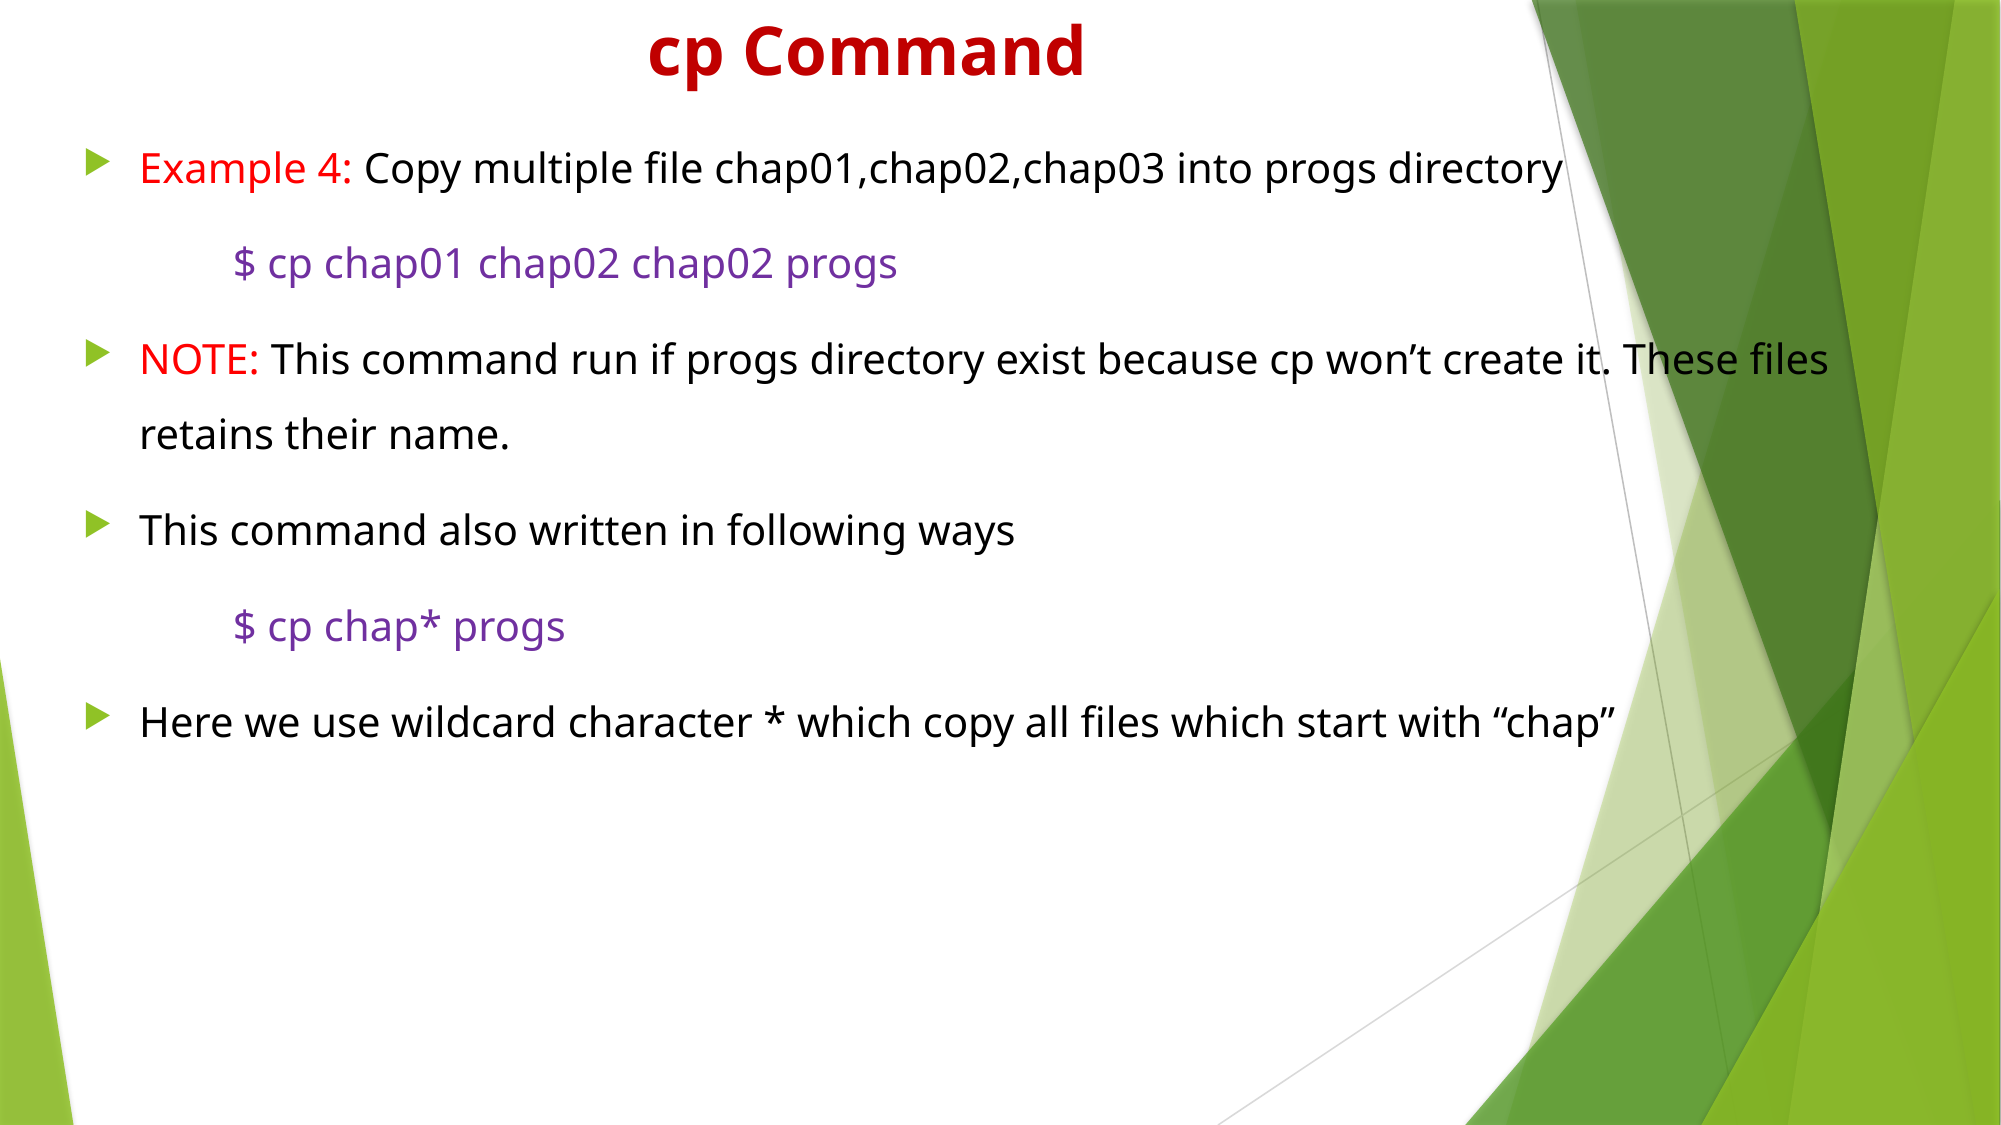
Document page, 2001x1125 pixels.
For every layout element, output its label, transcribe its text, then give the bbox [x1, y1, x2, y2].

list Example 4: Copy multiple file chap01,chap02,chap03 into progs directory $ cp chap01 chap02 chap02 progs NOTE: This command run if progs directory exist because cp won’t create it. These files retains their name. This command also written in following ways $ cp chap* progs Here we use wildcard character * which copy all files which start with “chap” [67, 108, 1874, 1031]
title cp Command [633, 0, 1311, 97]
